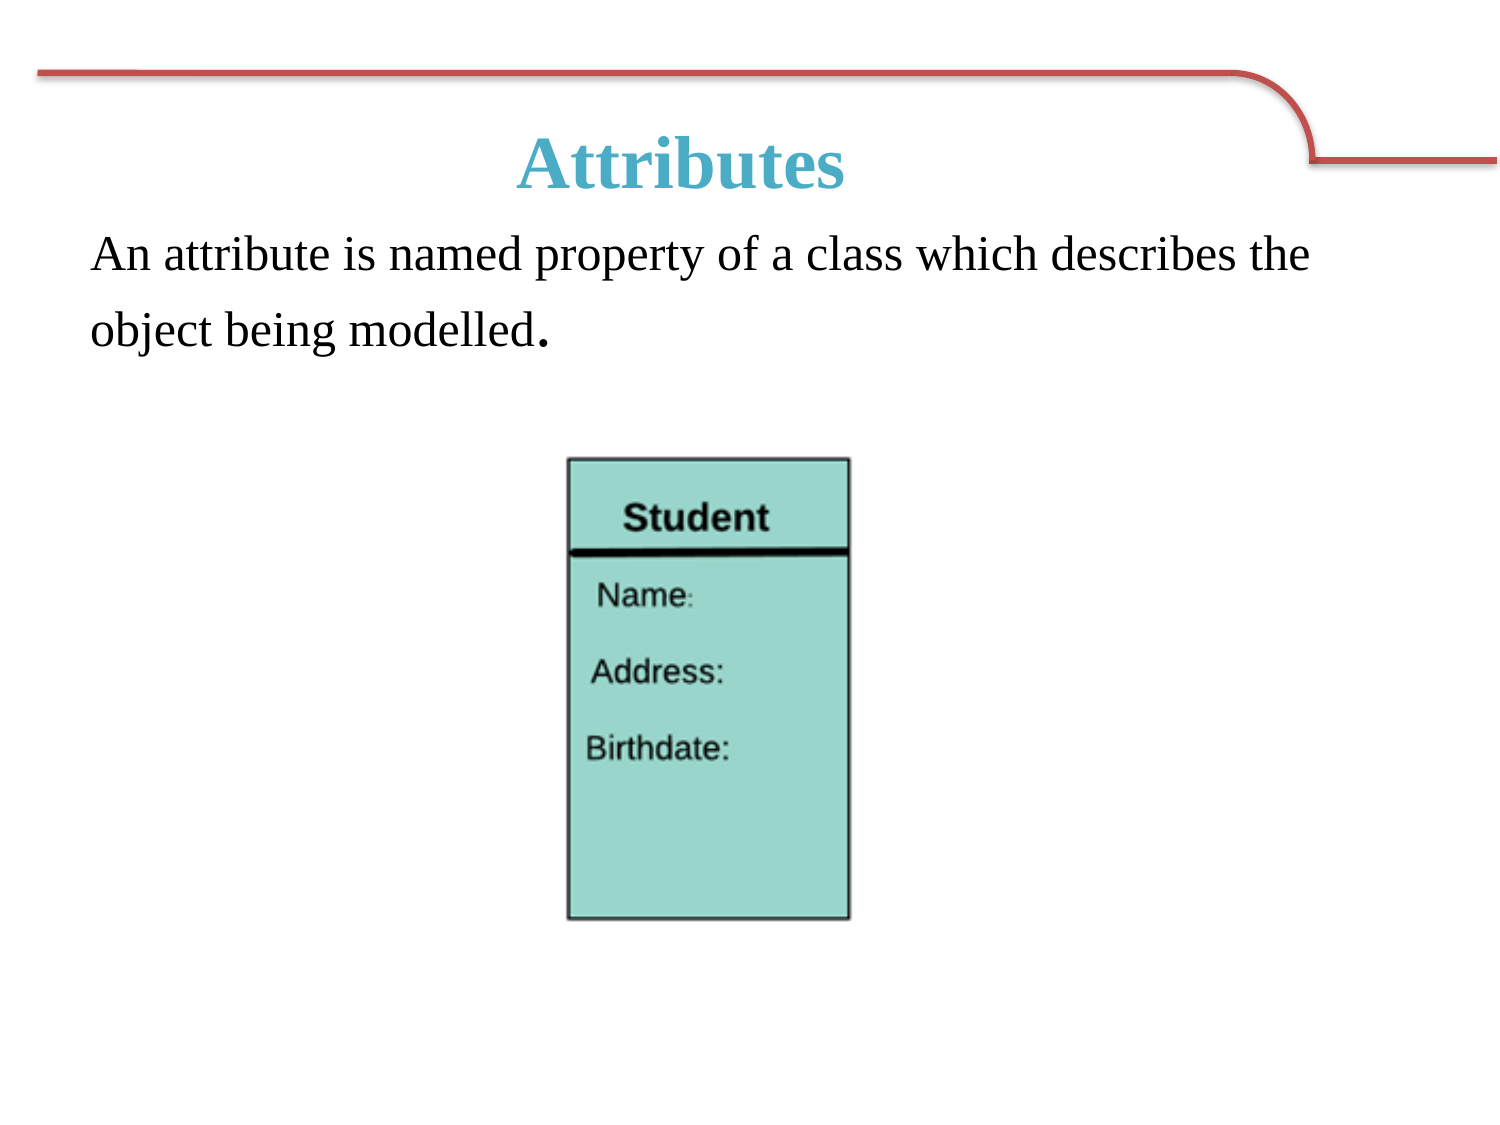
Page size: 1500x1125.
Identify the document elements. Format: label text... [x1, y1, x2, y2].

list An attribute is named property of a class which describes the object being modelled. [74, 212, 1426, 1038]
picture [501, 415, 933, 964]
title Attributes [74, 38, 1288, 149]
